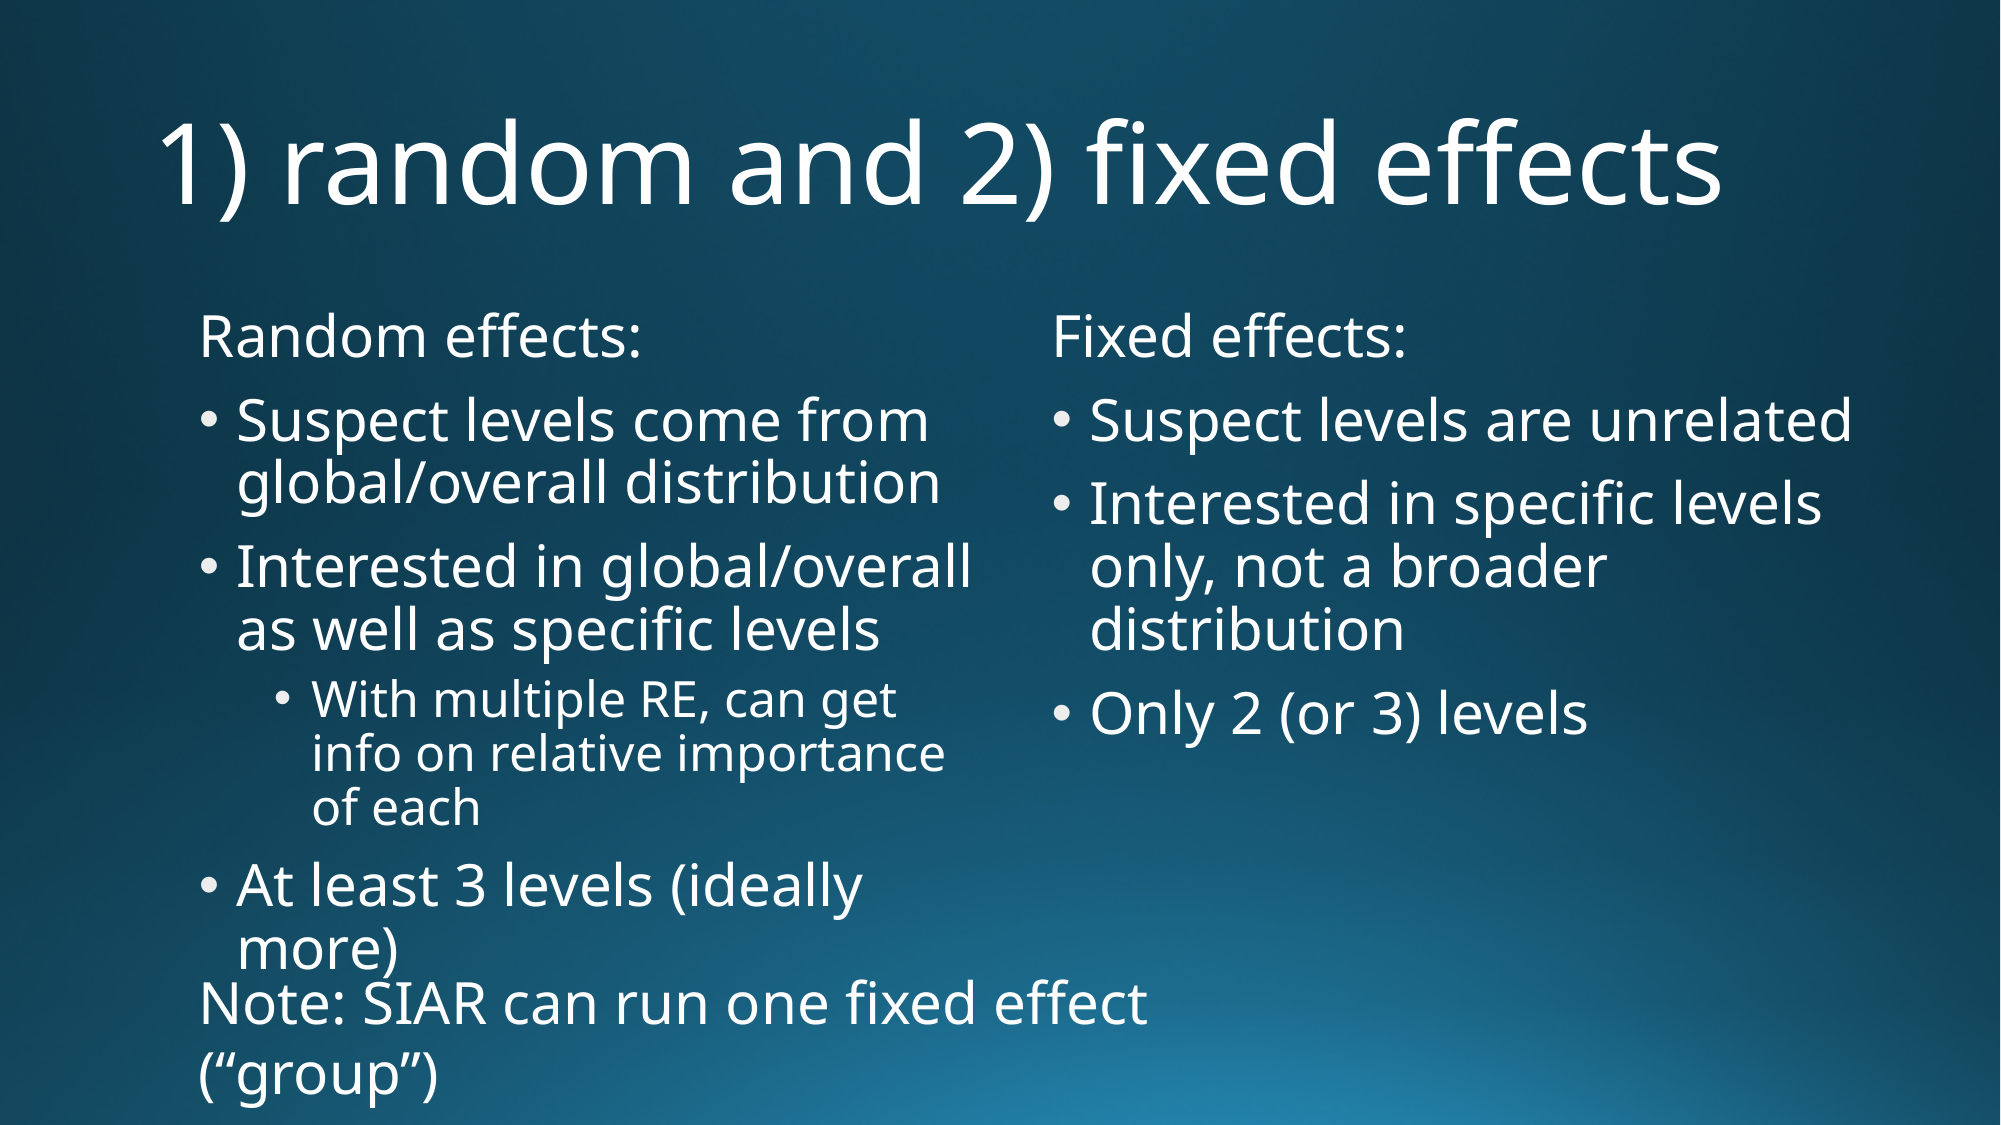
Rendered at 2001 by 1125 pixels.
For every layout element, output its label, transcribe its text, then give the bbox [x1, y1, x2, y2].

picture [0, 0, 2001, 1125]
list Fixed effects: Suspect levels are unrelated Interested in specific levels only, not a broader distribution Only 2 (or 3) levels [1036, 299, 1887, 1014]
text_box Note: SIAR can run one fixed effect (“group”) [183, 959, 1340, 1114]
title 1) random and 2) fixed effects [137, 59, 1863, 278]
list Random effects: Suspect levels come from global/overall distribution Interested in global/overall as well as specific levels With multiple RE, can get info on relative importance of each At least 3 levels (ideally more) [183, 299, 1009, 959]
